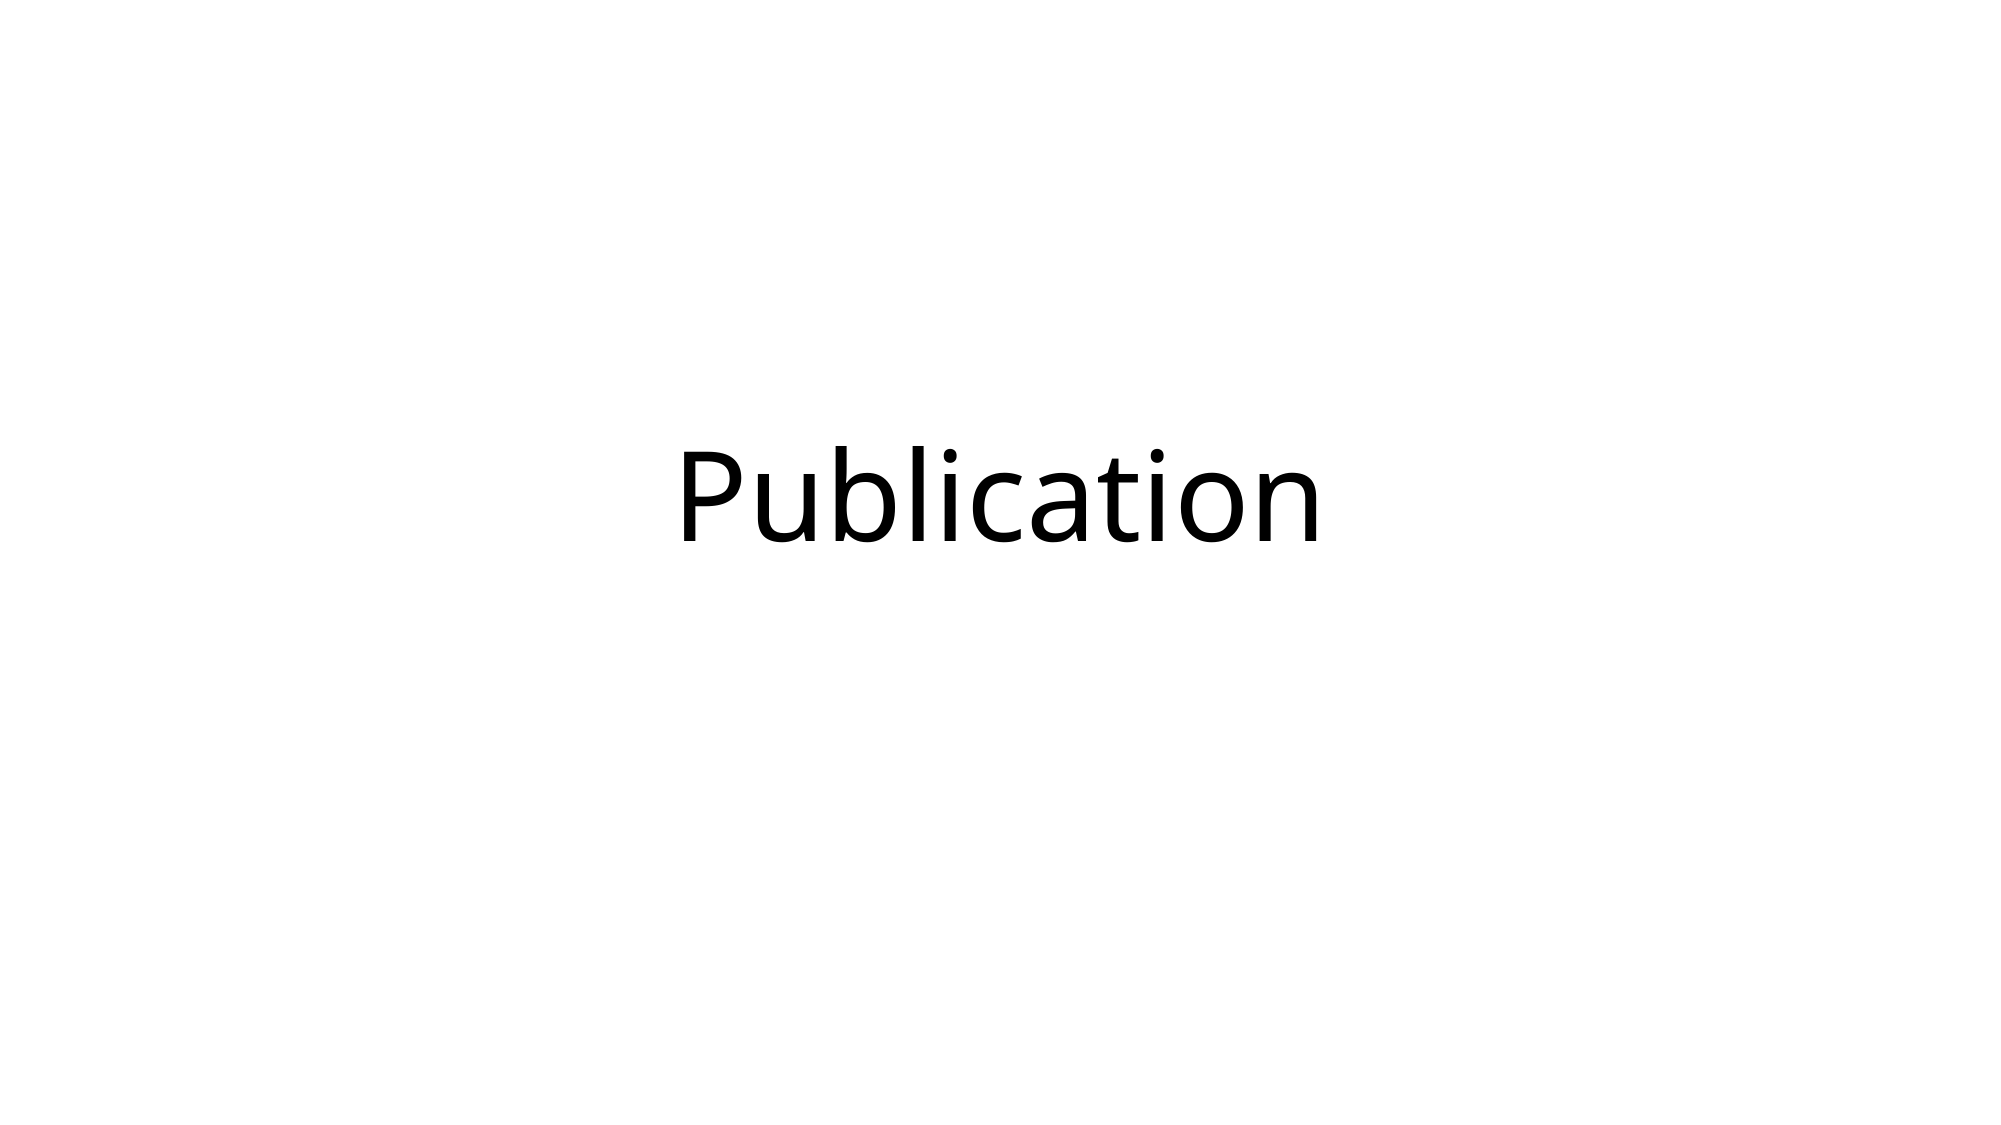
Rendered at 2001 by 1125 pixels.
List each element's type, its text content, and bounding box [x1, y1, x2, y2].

title Publication [249, 184, 1750, 576]
